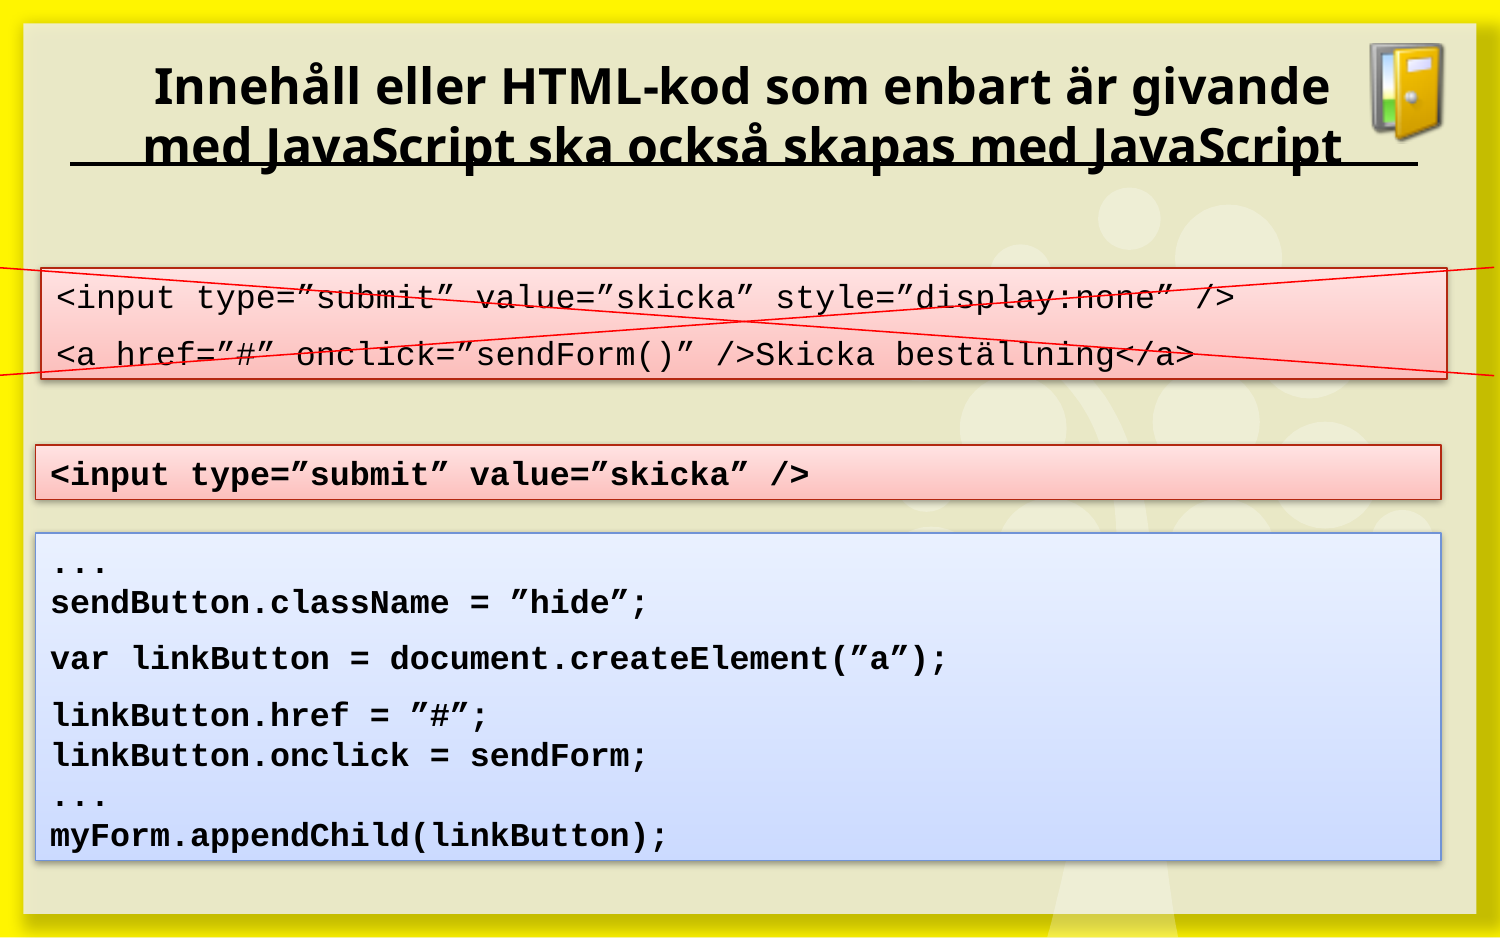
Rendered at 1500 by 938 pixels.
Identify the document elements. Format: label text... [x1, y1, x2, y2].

text_box ... sendButton.className = ”hide”; var linkButton = document.createElement(”a”); linkButton.href = ”#”; linkButton.onclick = sendForm; ... myForm.appendChild(linkButton); [35, 532, 1442, 861]
title Innehåll eller HTML-kod som enbart är givande med JavaScript ska också skapas med JavaScript [105, 46, 1381, 174]
text_box <input type=”submit” value=”skicka” style=”display:none” /> <a href=”#” onclick=”sendForm()” />Skicka beställning</a> [40, 267, 1448, 380]
text_box <input type=”submit” value=”skicka” /> [35, 444, 1442, 500]
picture [1358, 43, 1459, 144]
